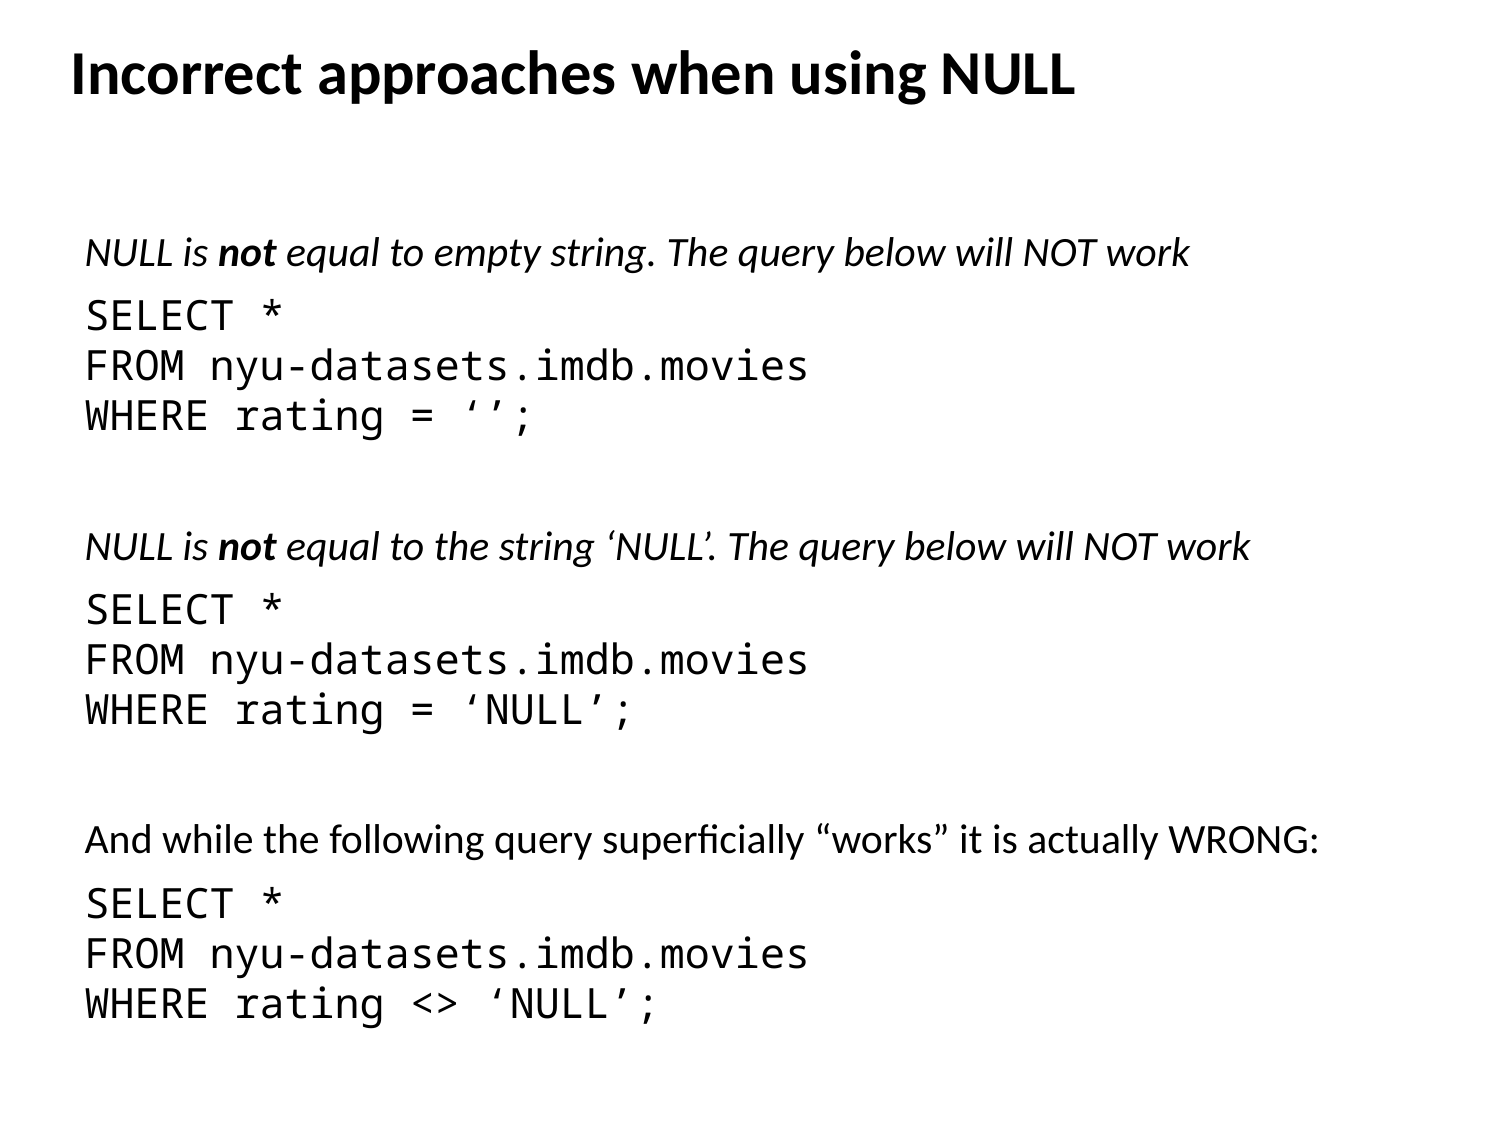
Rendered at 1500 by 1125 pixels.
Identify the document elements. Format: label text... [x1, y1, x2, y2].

text_box NULL is not equal to empty string. The query below will NOT work SELECT * FROM nyu-datasets.imdb.movies WHERE rating = ‘’; NULL is not equal to the string ‘NULL’. The query below will NOT work SELECT * FROM nyu-datasets.imdb.movies WHERE rating = ‘NULL’; And while the following query superficially “works” it is actually WRONG: SELECT * FROM nyu-datasets.imdb.movies WHERE rating <> ‘NULL’; [77, 217, 1470, 1099]
text_box Incorrect approaches when using NULL [63, 24, 1336, 114]
